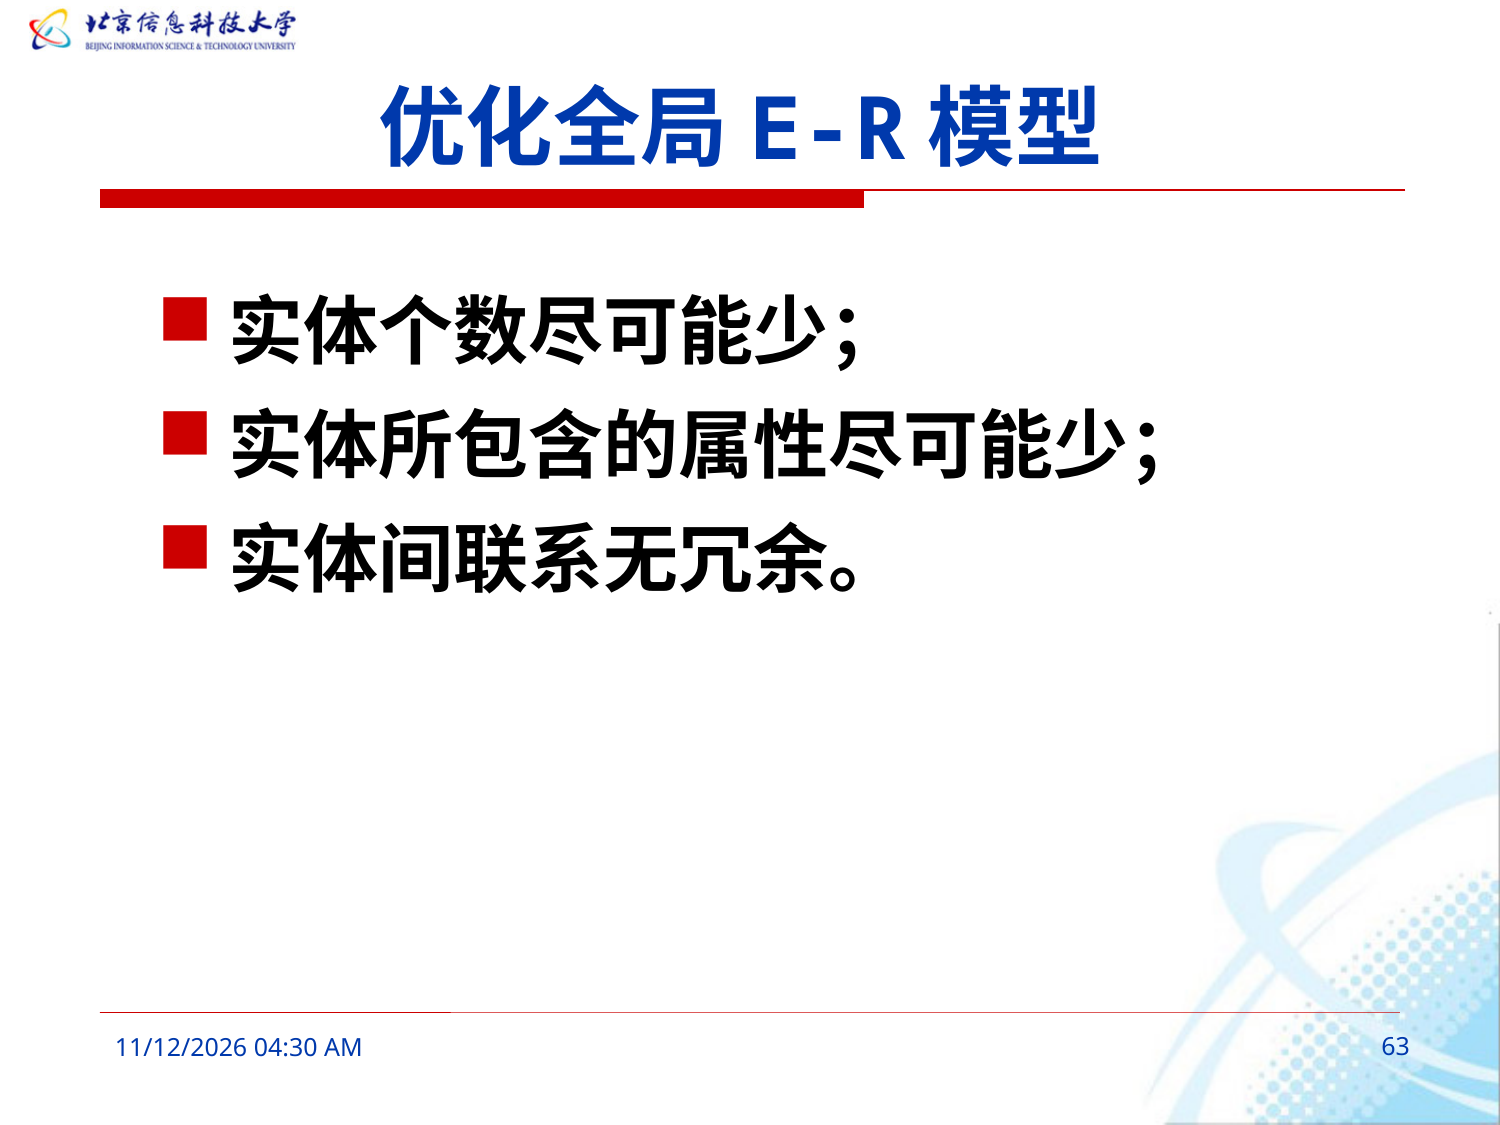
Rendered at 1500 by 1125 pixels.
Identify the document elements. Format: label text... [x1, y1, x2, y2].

list 实体个数尽可能少； 实体所包含的属性尽可能少； 实体间联系无冗余。 [64, 266, 1451, 941]
picture [0, 0, 1500, 1125]
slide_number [99, 1024, 432, 1103]
title 优化全局E-R模型 [93, 49, 1407, 185]
